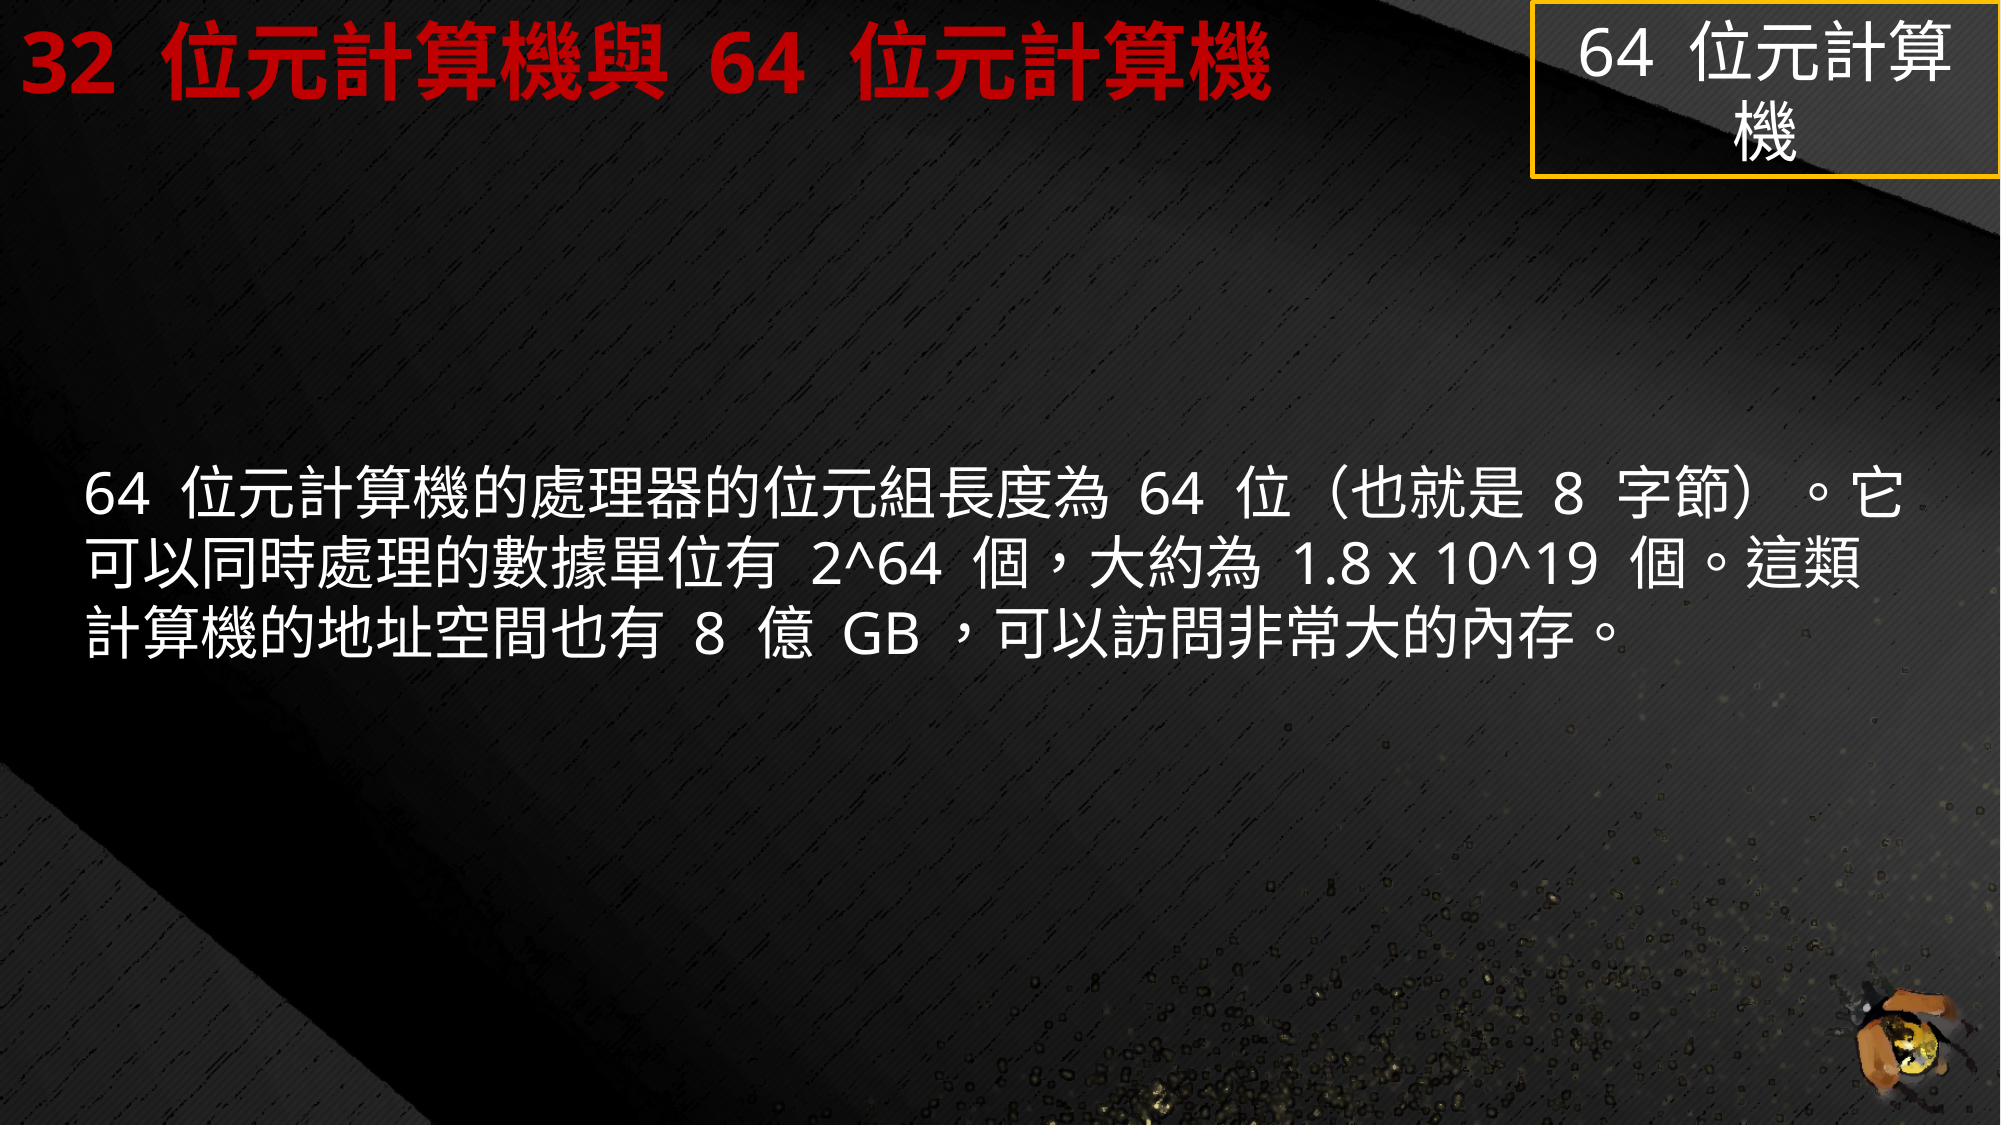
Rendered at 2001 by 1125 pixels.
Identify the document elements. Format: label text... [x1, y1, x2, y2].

text_box 64 位元計算機 [1532, 2, 2000, 177]
text_box 32 位元計算機與 64 位元計算機 [0, 0, 1294, 132]
text_box 64 位元計算機的處理器的位元組長度為 64 位（也就是 8 字節）。它可以同時處理的數據單位有 2^64 個，大約為 1.8 x 10^19 個。這類計算機的地址空間也有 8 億 GB，可以訪問非常大的內存。 [69, 448, 1931, 674]
picture [0, 0, 2001, 1125]
